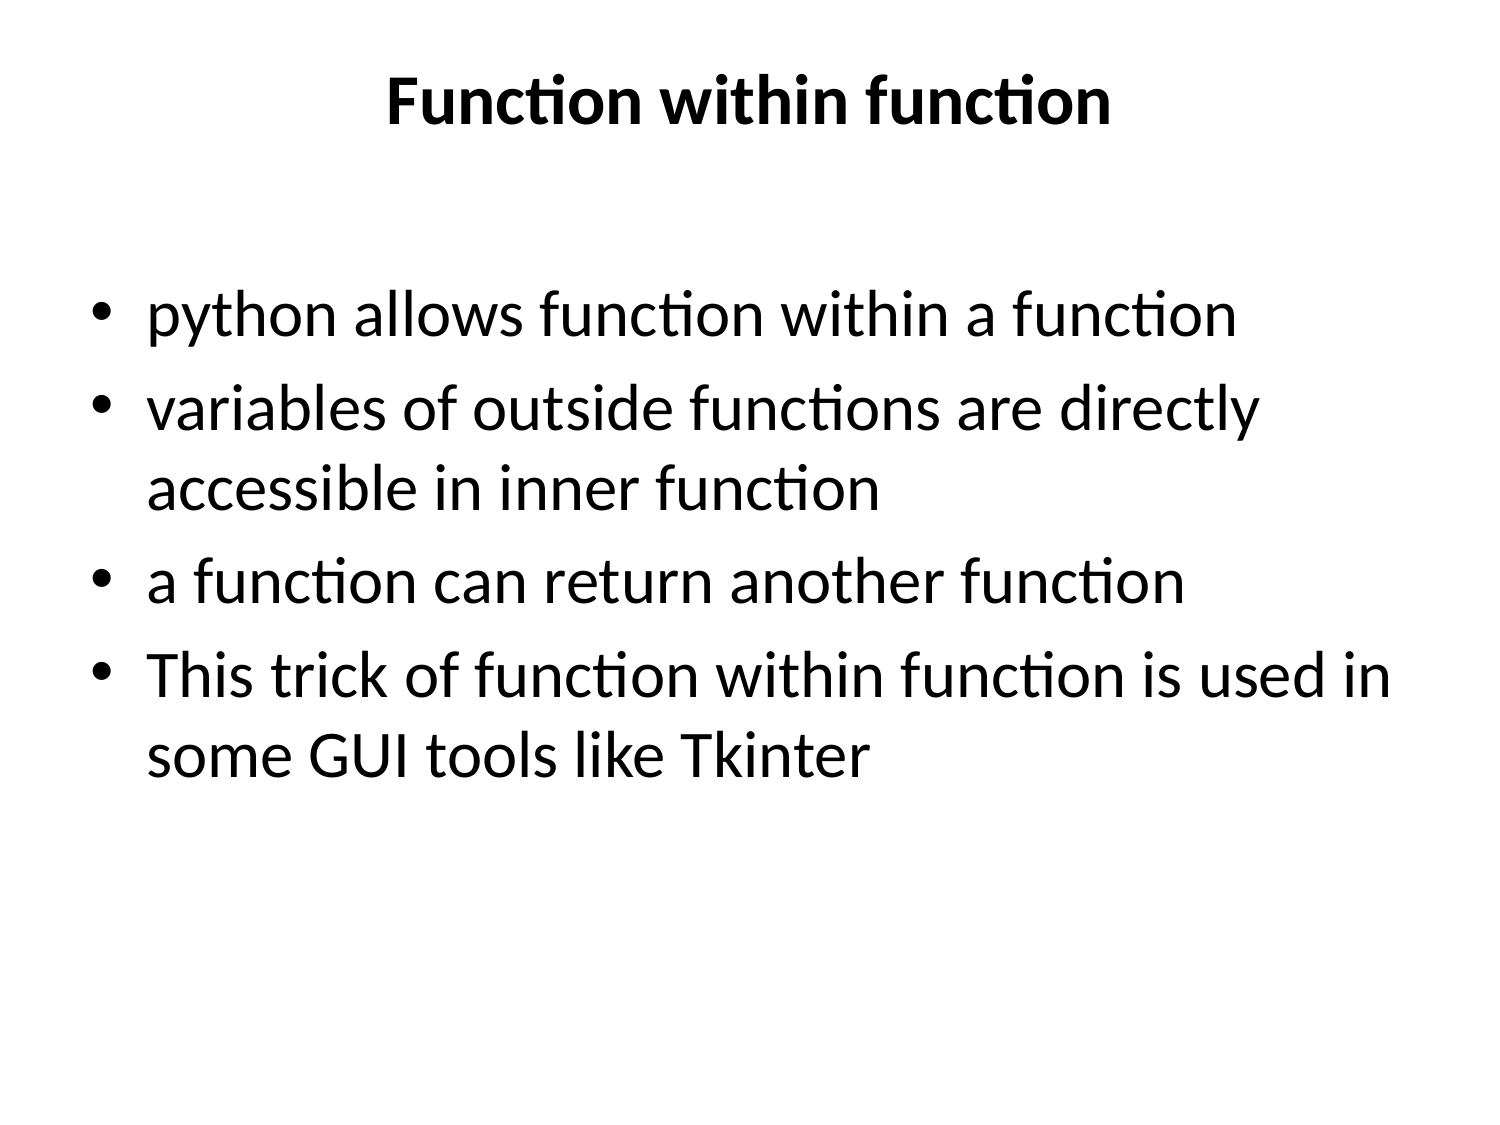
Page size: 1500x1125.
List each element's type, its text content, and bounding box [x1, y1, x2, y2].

title Function within function [75, 45, 1425, 233]
list python allows function within a function variables of outside functions are directly accessible in inner function a function can return another function This trick of function within function is used in some GUI tools like Tkinter [75, 262, 1425, 1005]
